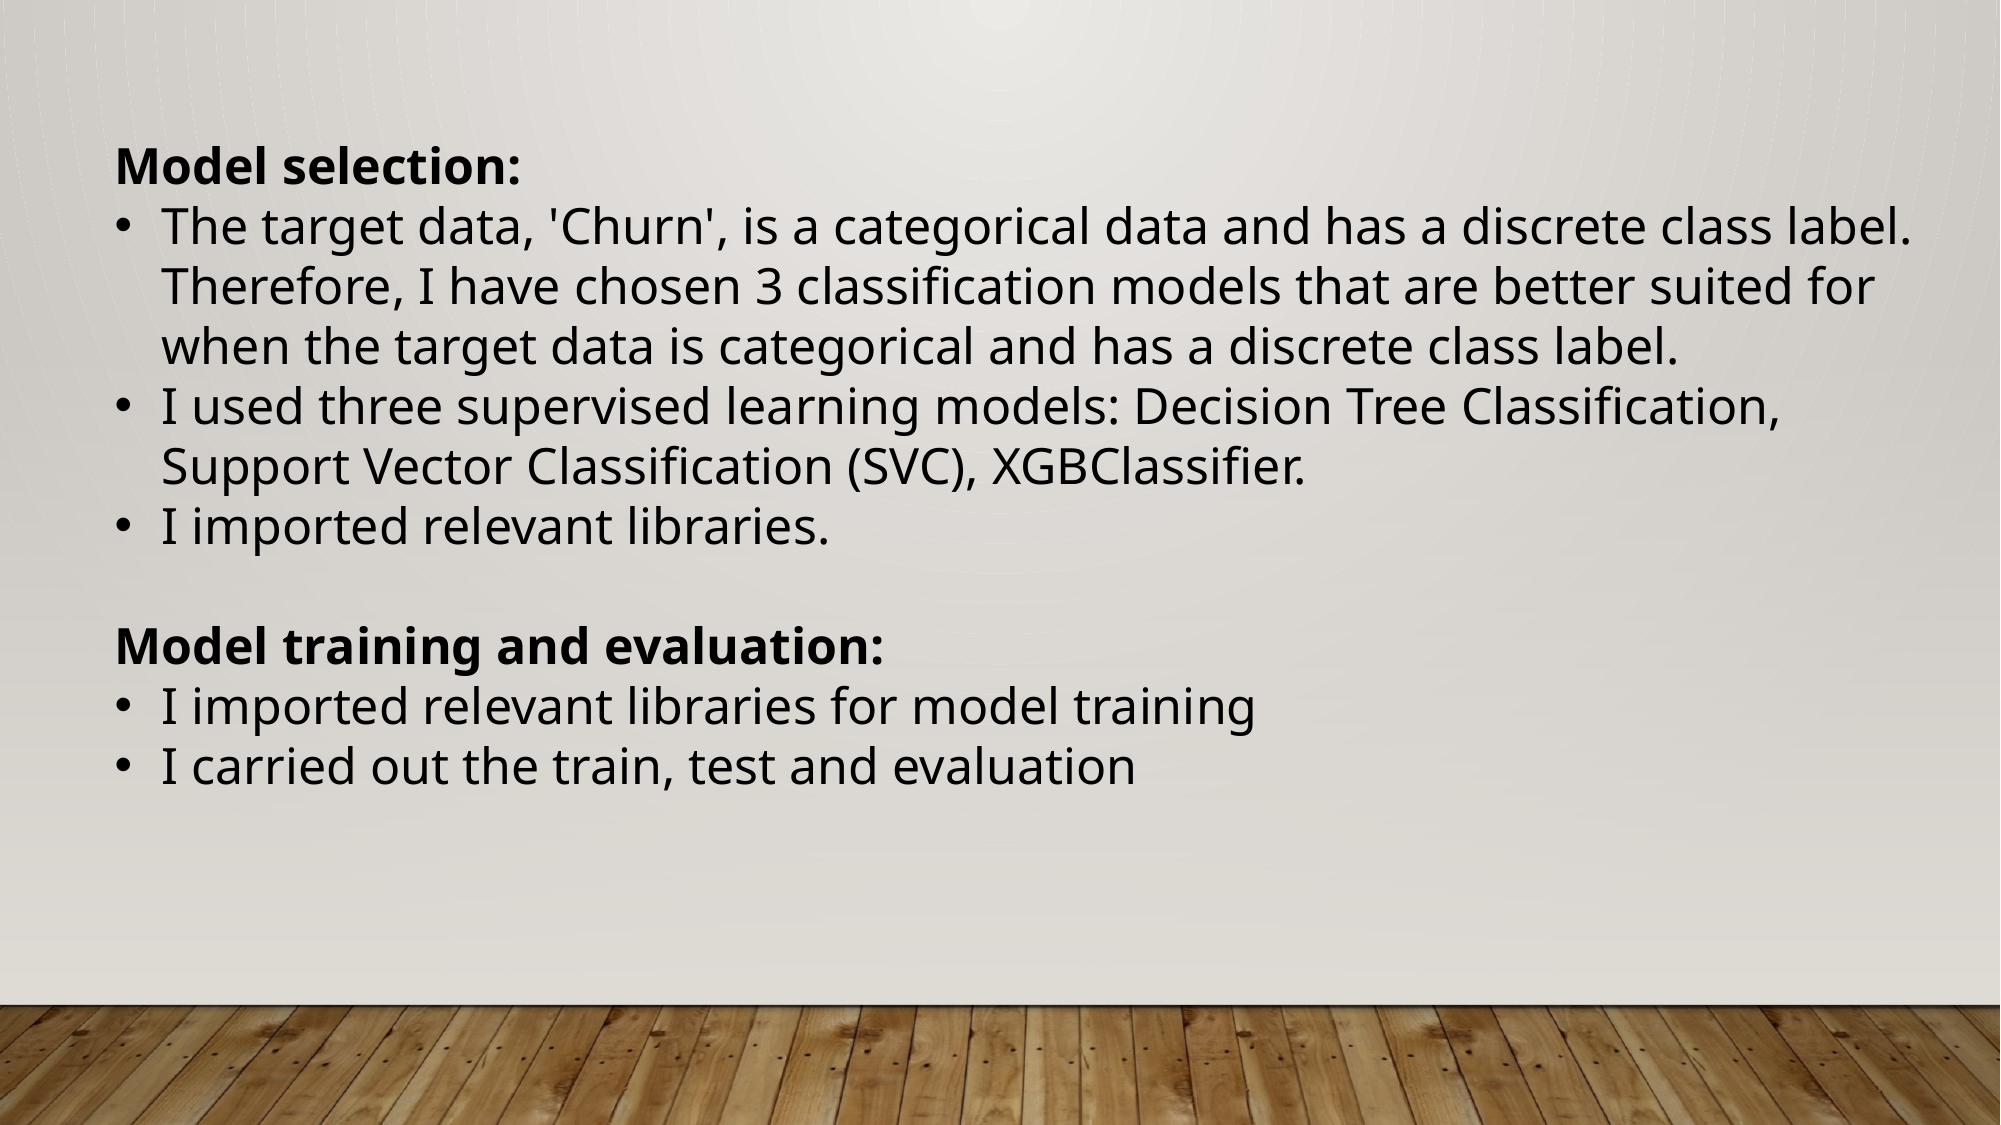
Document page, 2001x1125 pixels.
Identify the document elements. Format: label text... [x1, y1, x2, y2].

text_box Model selection: The target data, 'Churn', is a categorical data and has a discrete class label. Therefore, I have chosen 3 classification models that are better suited for when the target data is categorical and has a discrete class label. I used three supervised learning models: Decision Tree Classification, Support Vector Classification (SVC), XGBClassifier. I imported relevant libraries. Model training and evaluation: I imported relevant libraries for model training I carried out the train, test and evaluation [99, 126, 1958, 802]
picture [0, 1005, 2000, 1125]
